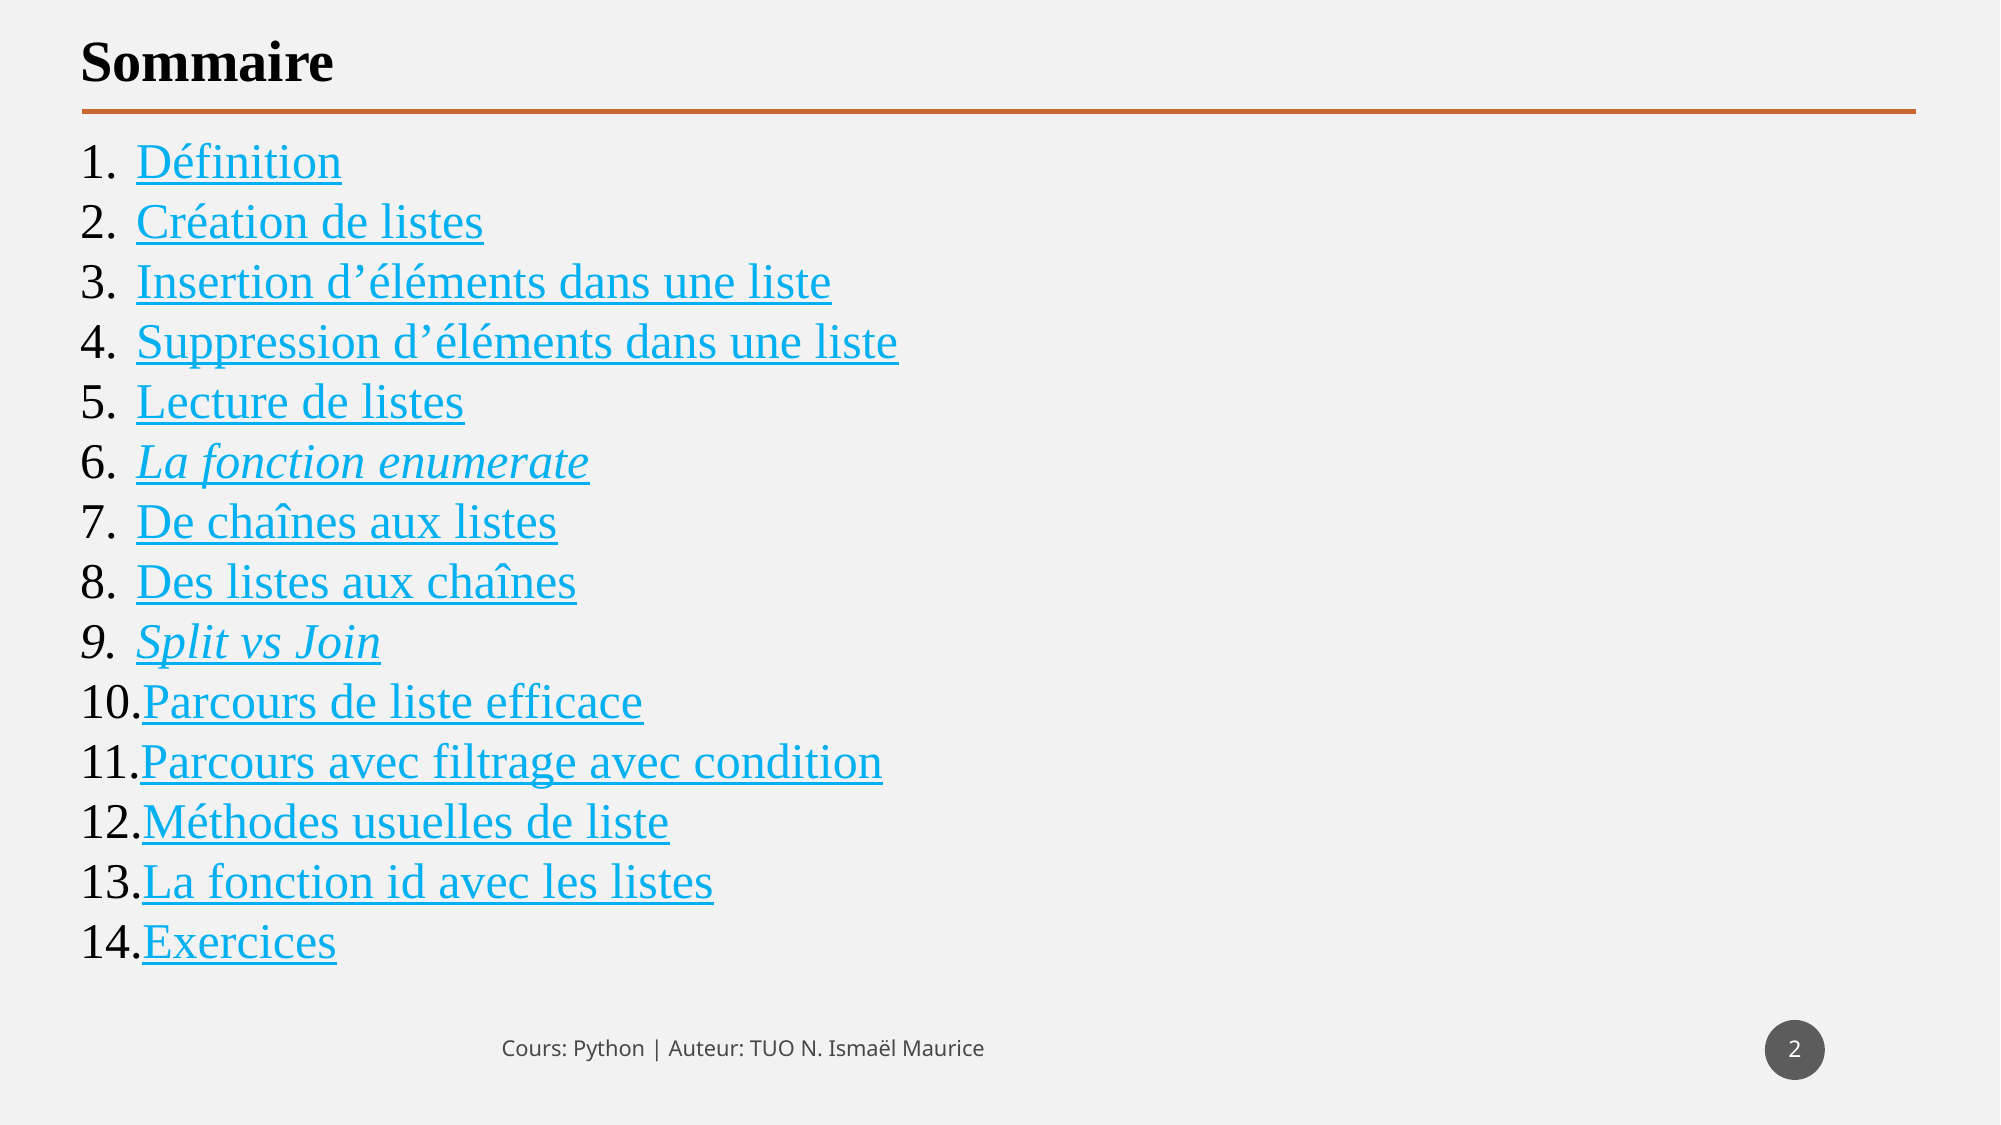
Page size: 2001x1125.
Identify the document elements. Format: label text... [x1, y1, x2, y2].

slide_number 2 [1764, 1019, 1825, 1080]
text_box Définition Création de listes Insertion d’éléments dans une liste Suppression d’éléments dans une liste Lecture de listes La fonction enumerate De chaînes aux listes Des listes aux chaînes Split vs Join Parcours de liste efficace Parcours avec filtrage avec condition Méthodes usuelles de liste La fonction id avec les listes Exercices [65, 121, 1574, 977]
footer Cours: Python | Auteur: TUO N. Ismaël Maurice [262, 1023, 1231, 1076]
text_box Sommaire [65, 15, 569, 101]
